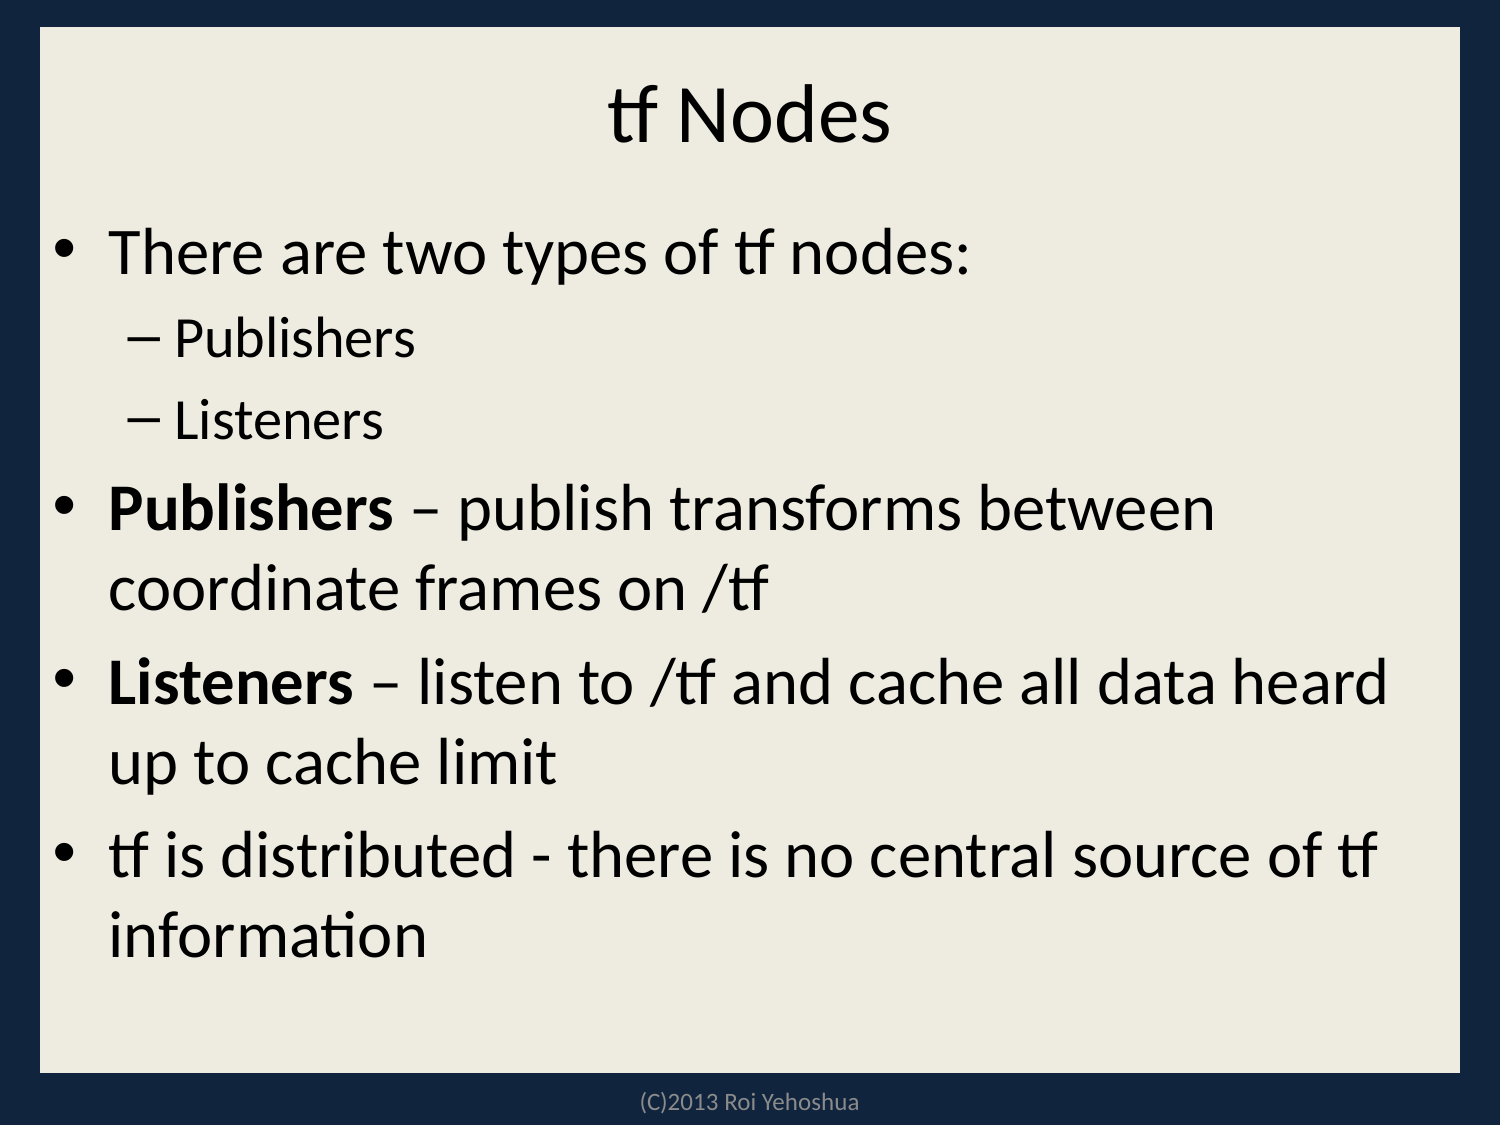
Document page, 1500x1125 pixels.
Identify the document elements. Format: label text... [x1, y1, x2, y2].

title tf Nodes [37, 31, 1463, 188]
list There are two types of tf nodes: Publishers Listeners Publishers – publish transforms between coordinate frames on /tf Listeners – listen to /tf and cache all data heard up to cache limit tf is distributed - there is no central source of tf information [37, 200, 1463, 1080]
footer (C)2013 Roi Yehoshua [512, 1074, 988, 1125]
